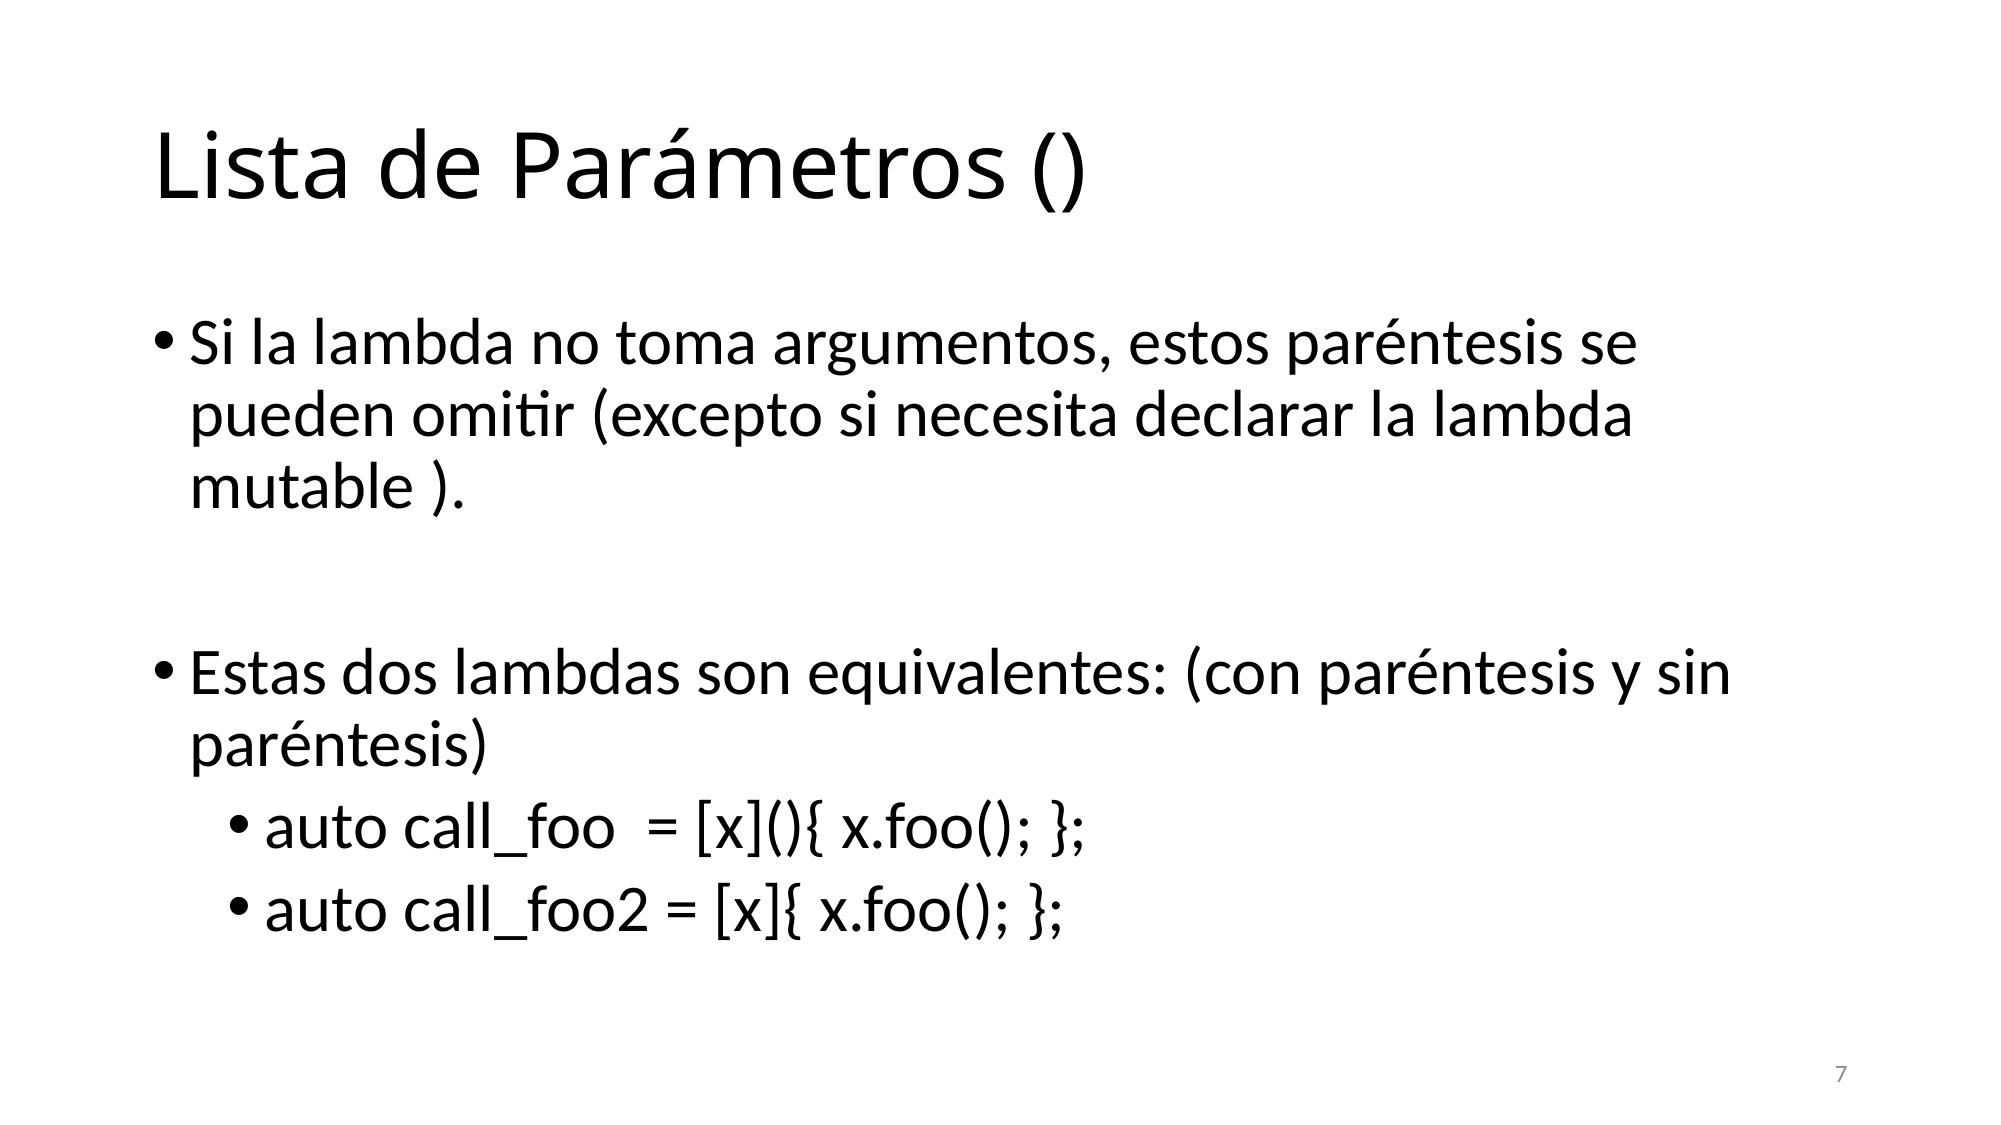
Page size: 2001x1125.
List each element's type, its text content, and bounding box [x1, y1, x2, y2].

title Lista de Parámetros () [137, 59, 1863, 278]
list Si la lambda no toma argumentos, estos paréntesis se pueden omitir (excepto si necesita declarar la lambda mutable ). Estas dos lambdas son equivalentes: (con paréntesis y sin paréntesis) auto call_foo = [x](){ x.foo(); }; auto call_foo2 = [x]{ x.foo(); }; [137, 299, 1863, 1014]
slide_number 7 [1412, 1042, 1863, 1103]
